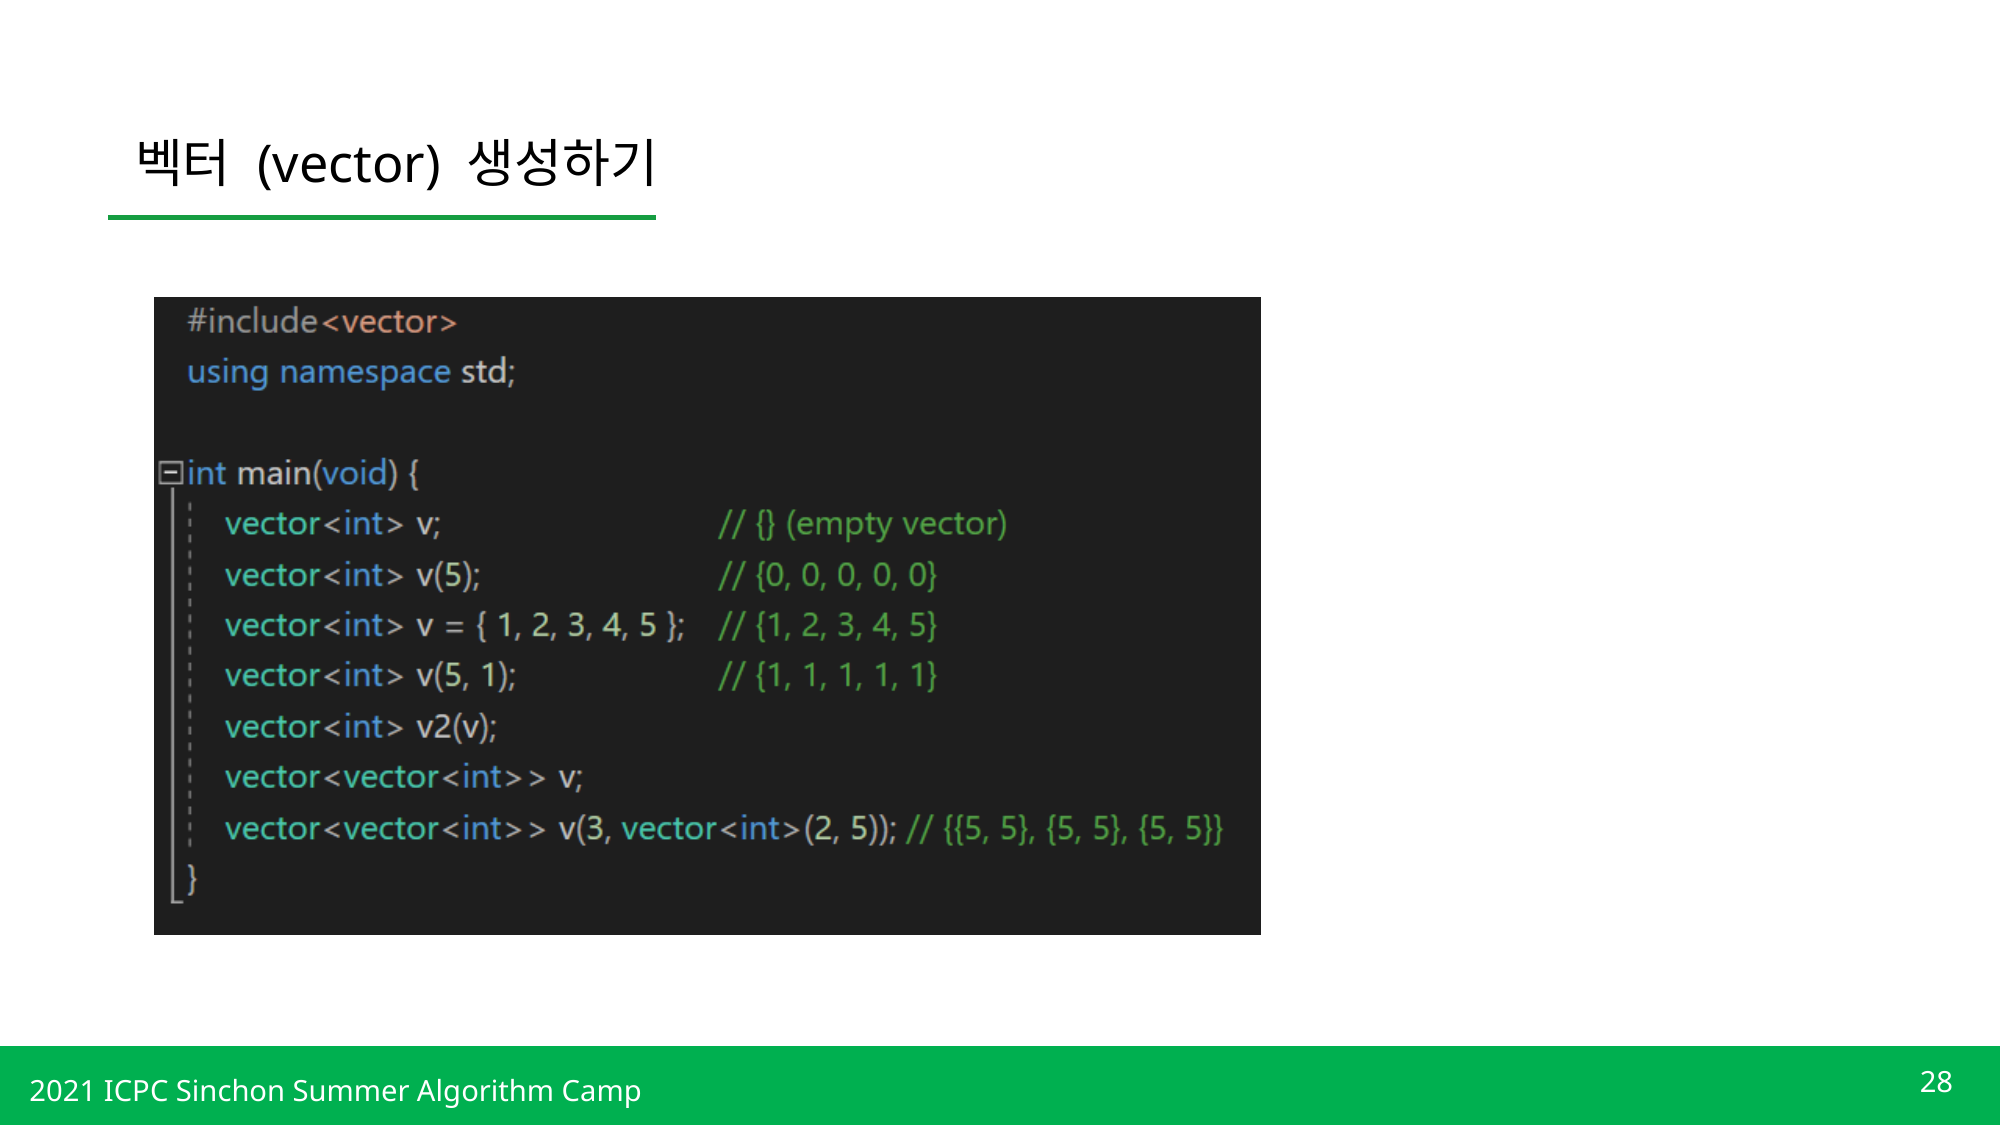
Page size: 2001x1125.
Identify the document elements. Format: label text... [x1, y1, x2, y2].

slide_number 28 [1817, 1053, 1969, 1114]
text_box [0, 1046, 2000, 1125]
text_box 2021 ICPC Sinchon Summer Algorithm Camp [14, 1064, 880, 1115]
text_box 벡터 (vector) 생성하기 [120, 123, 687, 201]
picture [153, 297, 1261, 936]
